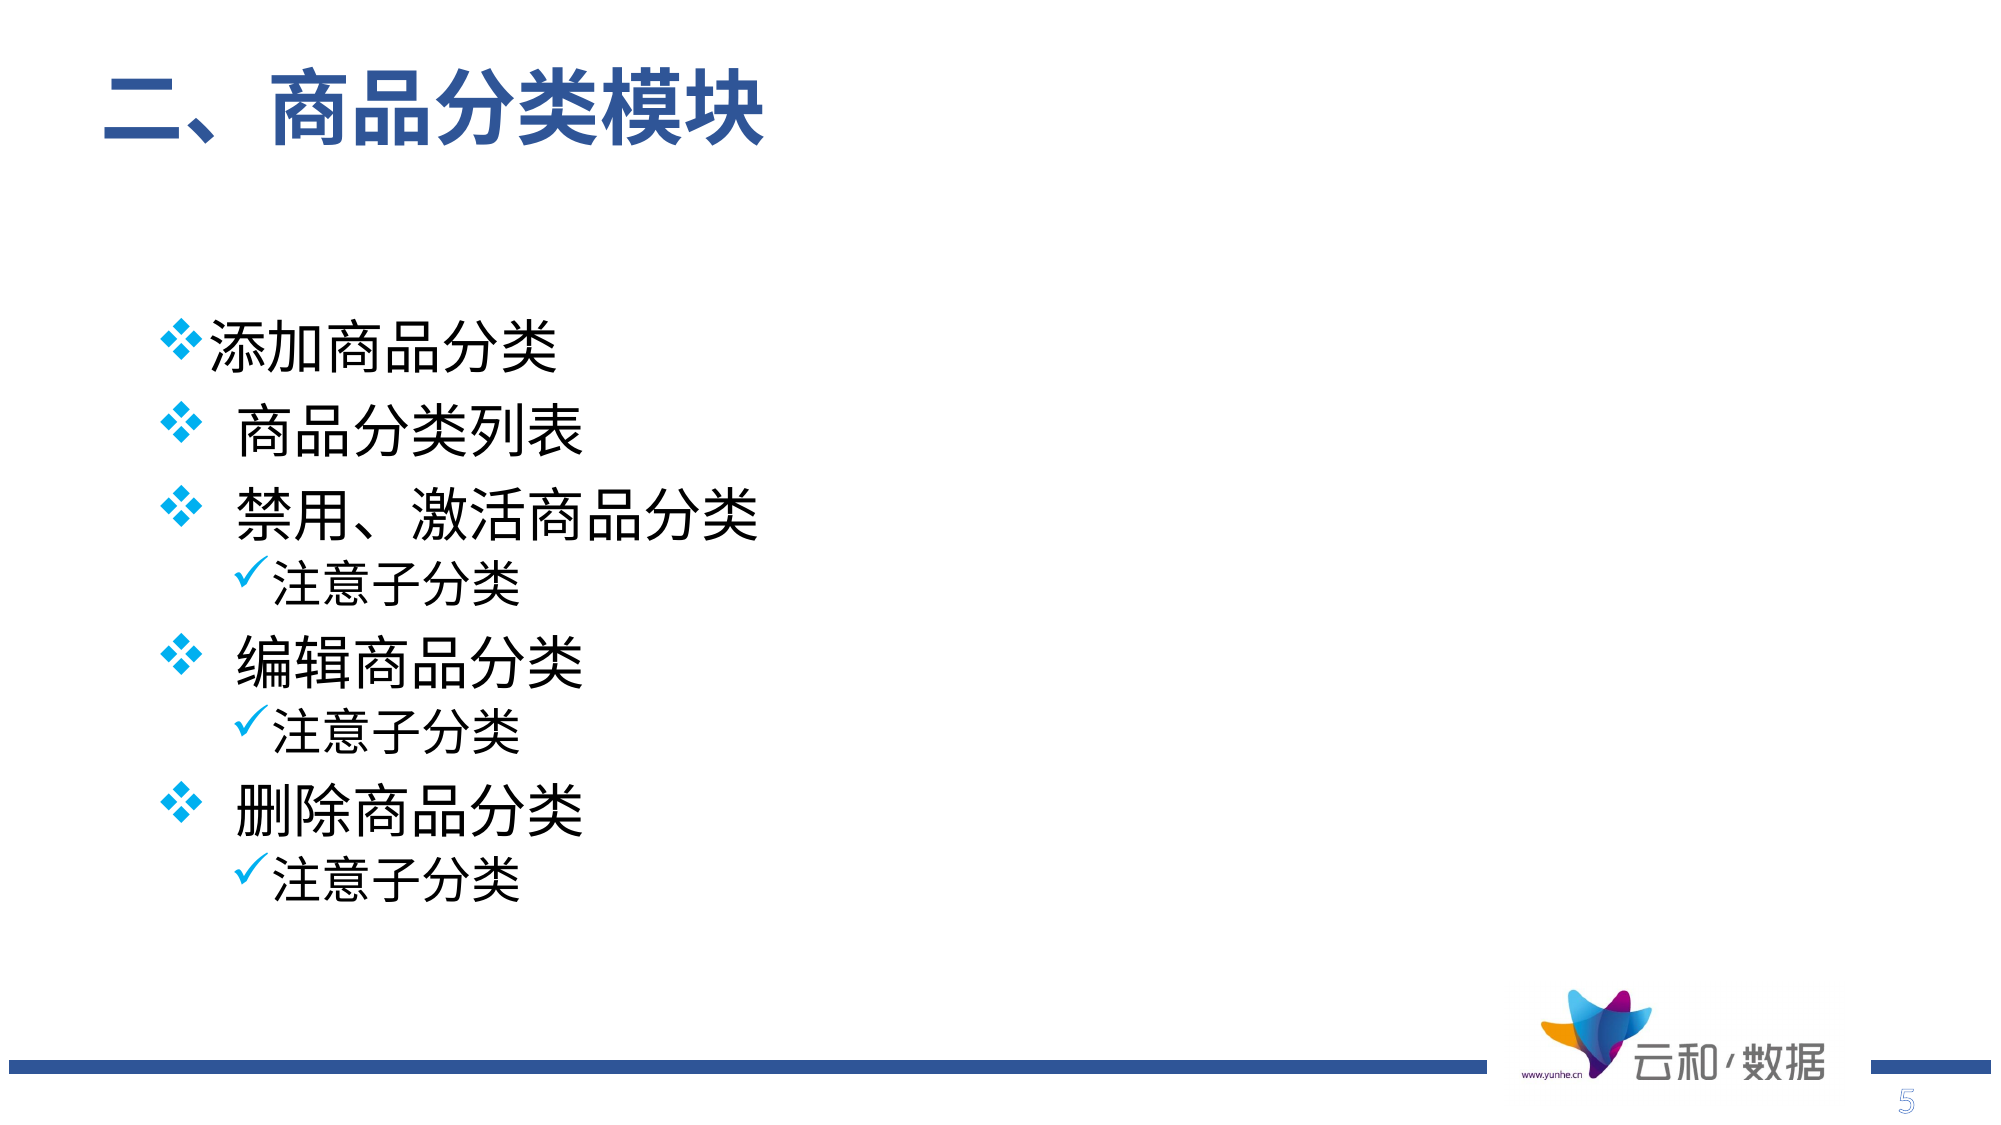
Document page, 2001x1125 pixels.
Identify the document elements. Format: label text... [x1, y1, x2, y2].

list 添加商品分类 商品分类列表 禁用、激活商品分类 注意子分类 编辑商品分类 注意子分类 删除商品分类 注意子分类 [140, 220, 1456, 945]
picture [1504, 981, 1845, 1106]
title 二、商品分类模块 [85, 2, 1811, 221]
